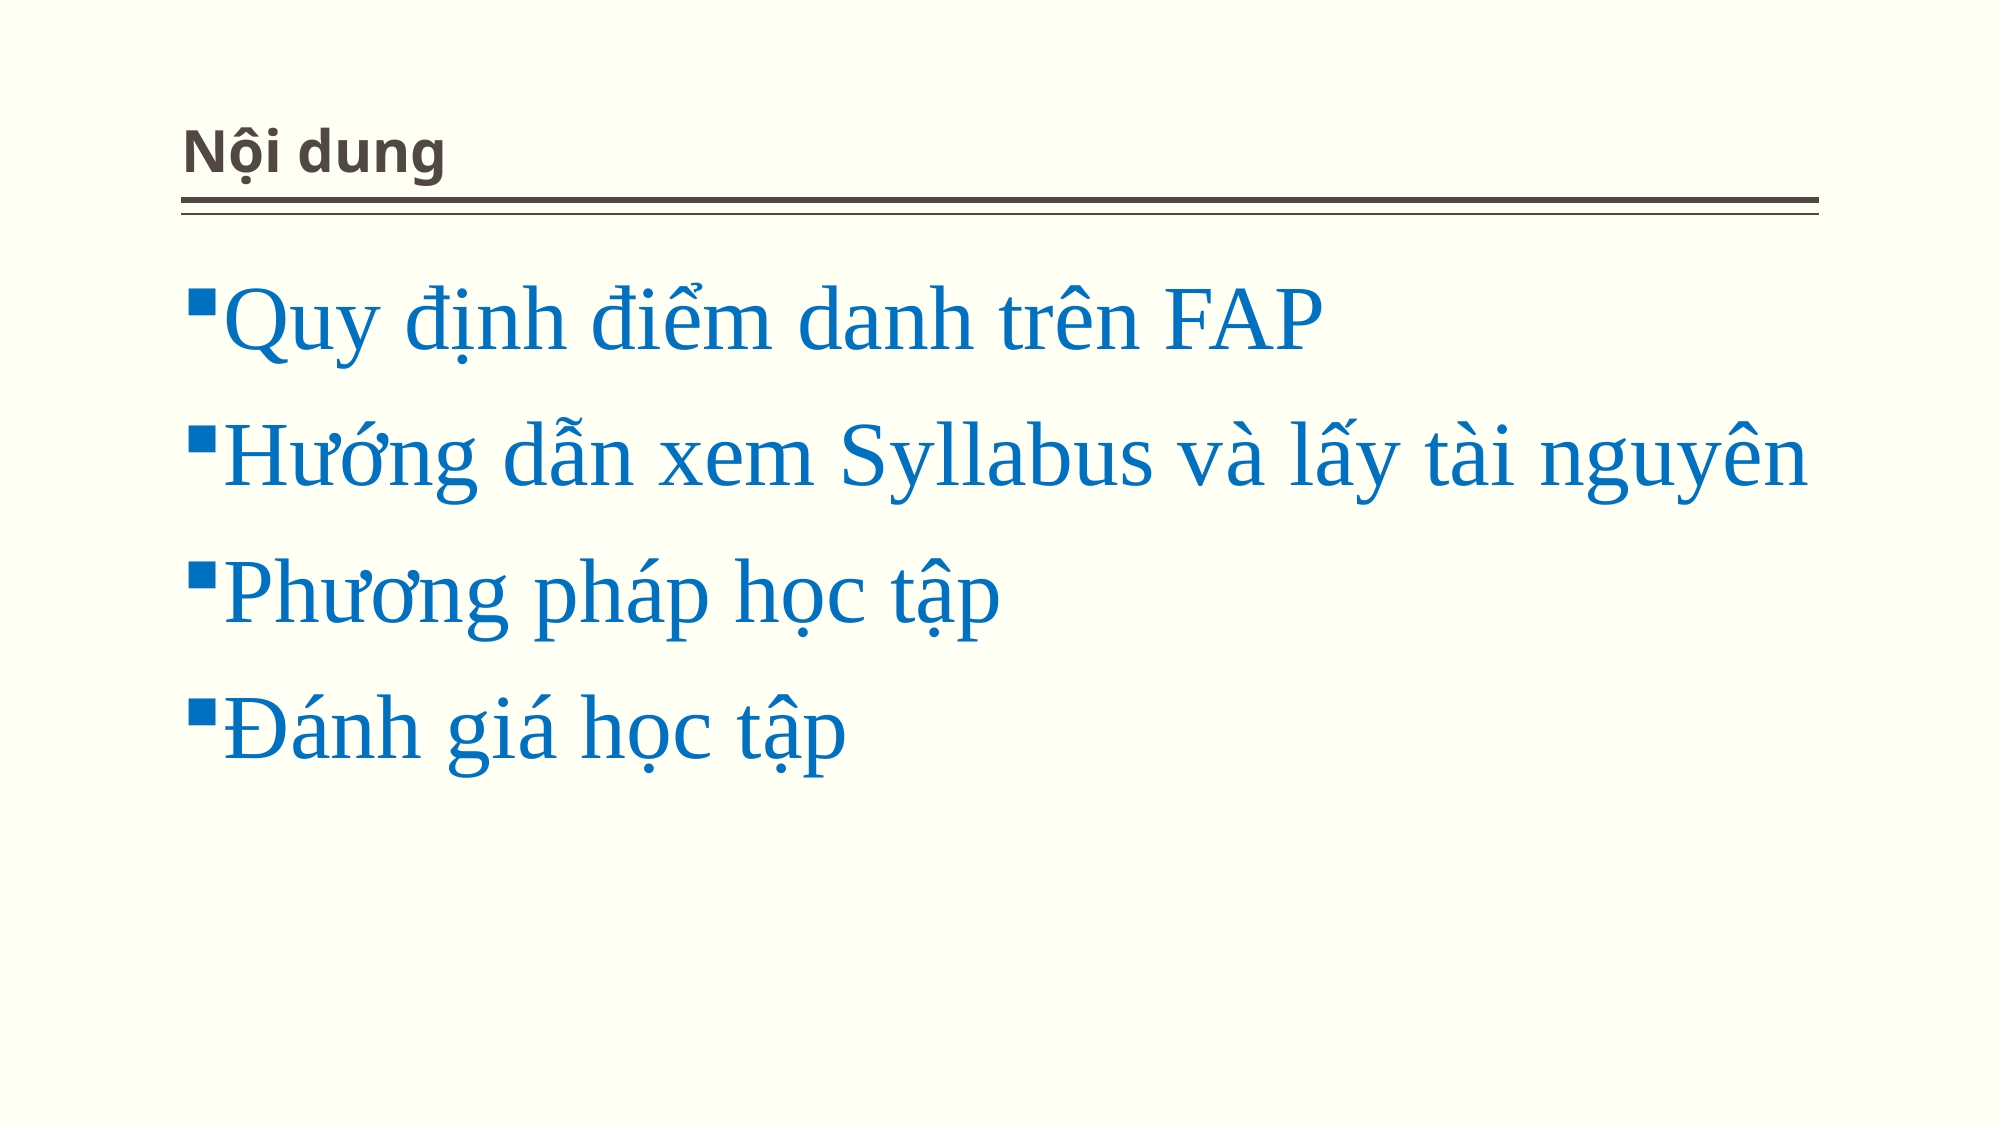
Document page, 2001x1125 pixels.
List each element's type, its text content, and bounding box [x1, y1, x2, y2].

list Quy định điểm danh trên FAP Hướng dẫn xem Syllabus và lấy tài nguyên Phương pháp học tập Đánh giá học tập [181, 262, 1819, 1013]
title Nội dung [181, 12, 1819, 193]
